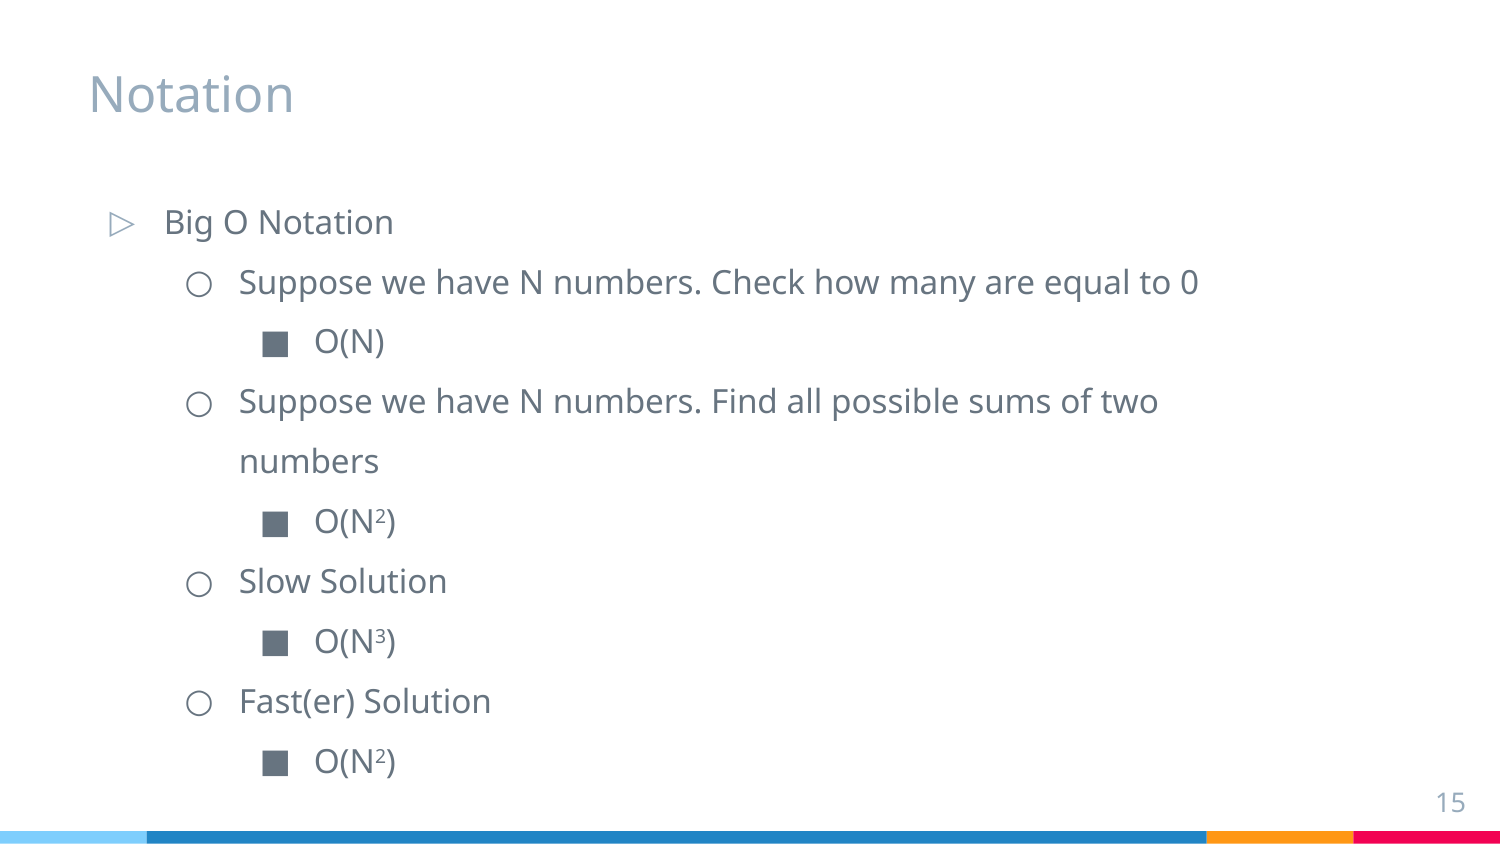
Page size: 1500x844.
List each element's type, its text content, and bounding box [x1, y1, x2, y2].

title Notation [73, 23, 728, 138]
list Big O Notation Suppose we have N numbers. Check how many are equal to 0 O(N) Suppose we have N numbers. Find all possible sums of two numbers O(N2) Slow Solution O(N3) Fast(er) Solution O(N2) [73, 166, 1307, 771]
slide_number ‹#› [1391, 770, 1482, 822]
